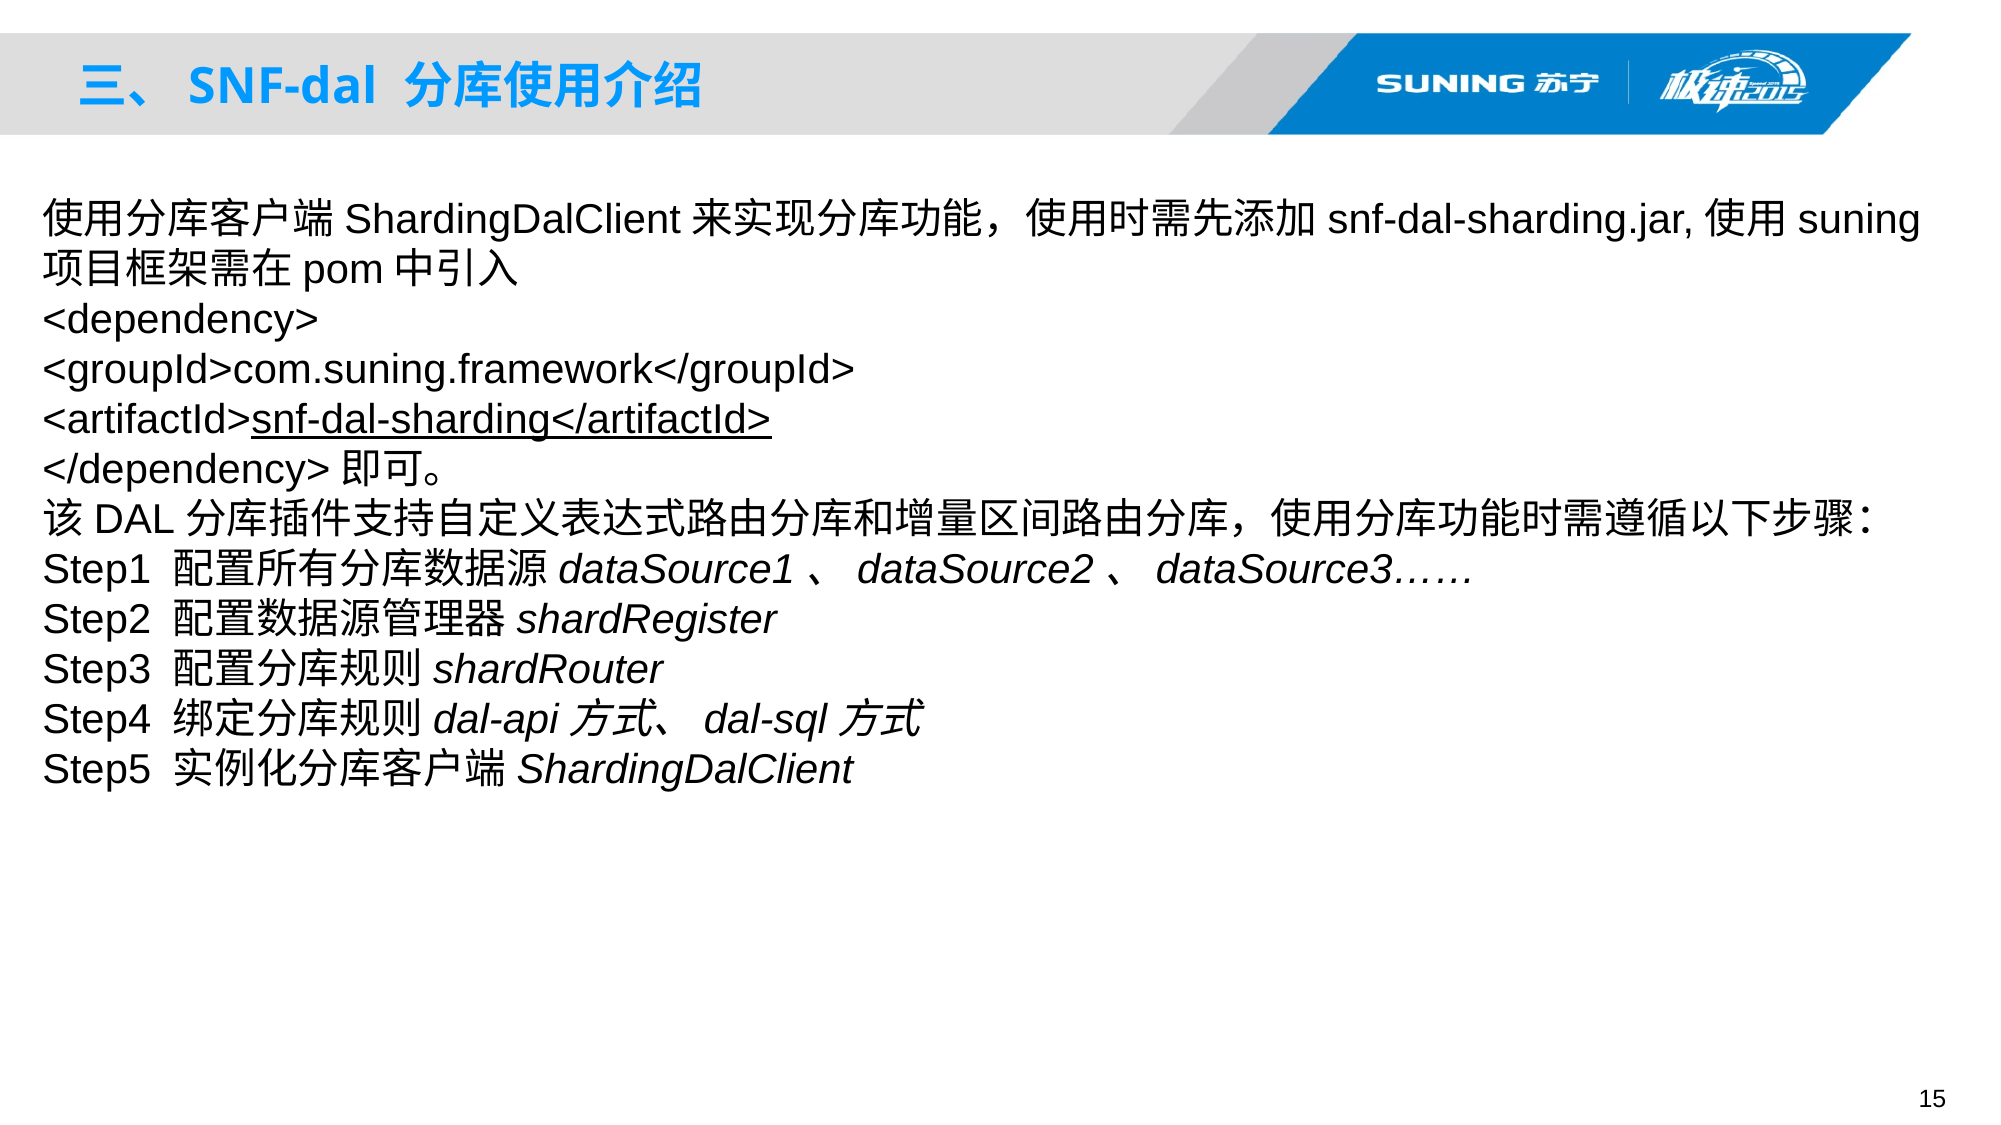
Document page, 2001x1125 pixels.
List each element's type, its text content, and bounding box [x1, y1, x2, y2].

text_box 使用分库客户端ShardingDalClient来实现分库功能，使用时需先添加snf-dal-sharding.jar,使用suning 项目框架需在pom中引入 <dependency> <groupId>com.suning.framework</groupId> <artifactId>snf-dal-sharding</artifactId> </dependency>即可。 该DAL分库插件支持自定义表达式路由分库和增量区间路由分库，使用分库功能时需遵循以下步骤： Step1 配置所有分库数据源dataSource1、dataSource2、dataSource3…… Step2 配置数据源管理器shardRegister Step3 配置分库规则shardRouter Step4 绑定分库规则dal-api方式、dal-sql方式 Step5 实例化分库客户端ShardingDalClient [27, 184, 1950, 890]
picture [0, 0, 2001, 1125]
title 三、SNF-dal 分库使用介绍 [62, 33, 1327, 134]
